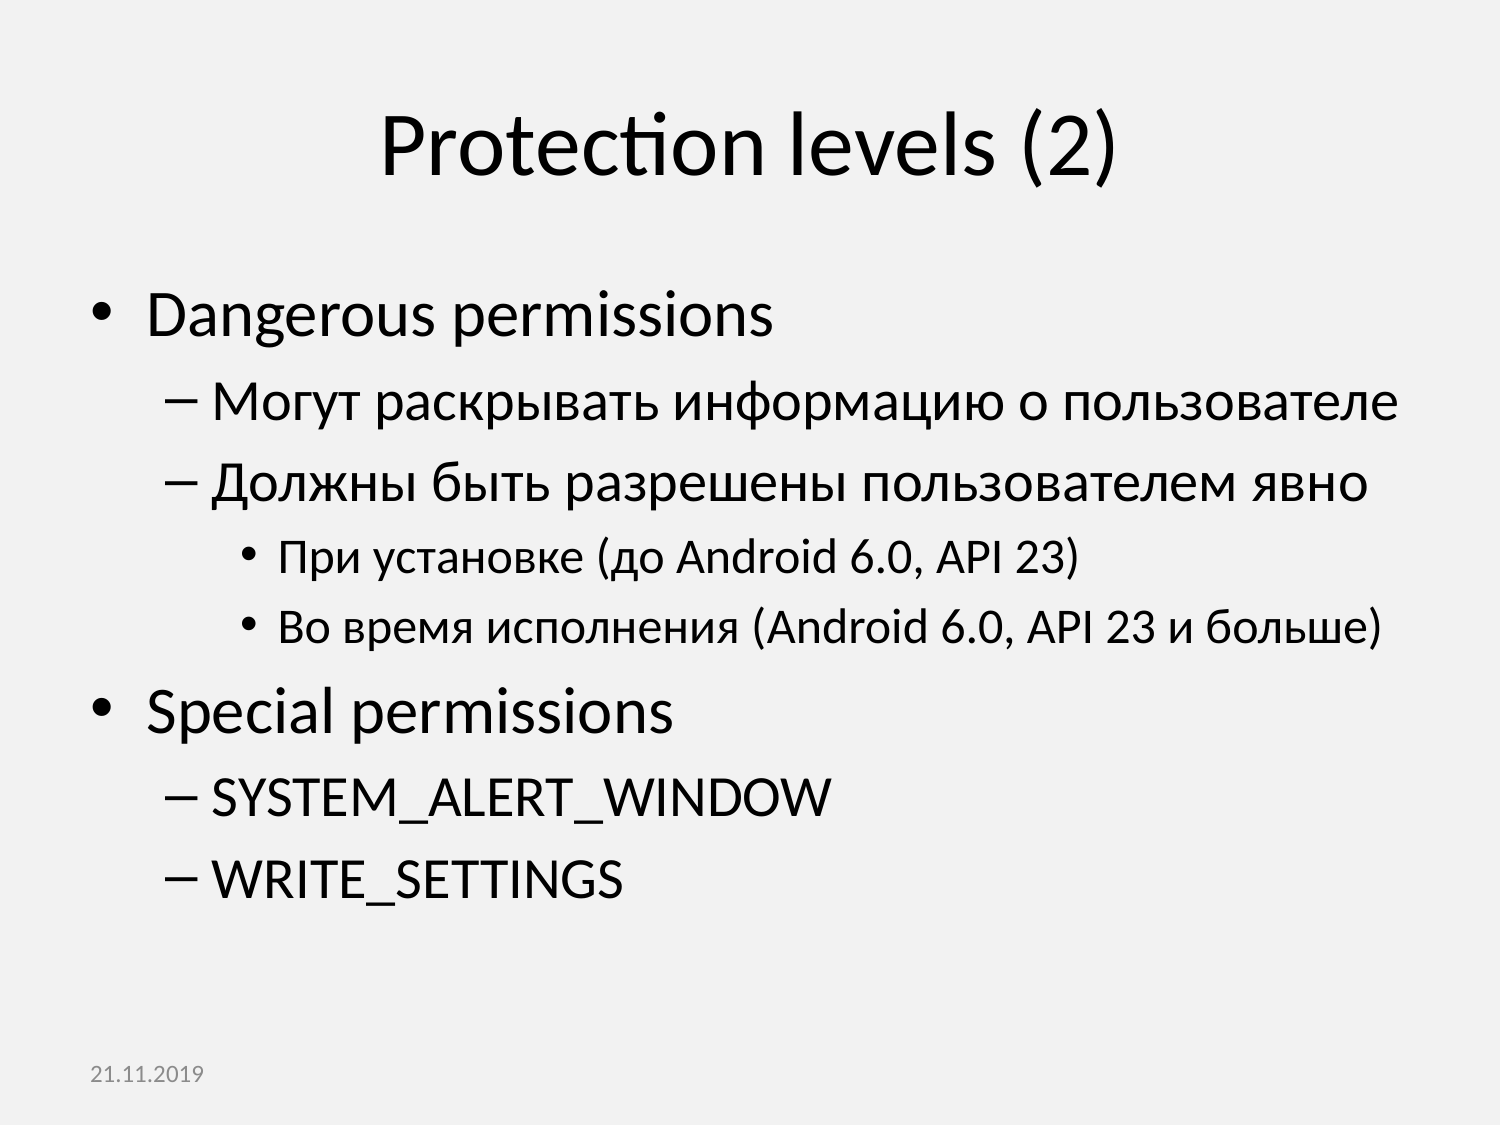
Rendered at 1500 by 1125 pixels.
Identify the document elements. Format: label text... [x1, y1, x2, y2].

list Dangerous permissions Могут раскрывать информацию о пользователе Должны быть разрешены пользователем явно При установке (до Android 6.0, API 23) Во время исполнения (Android 6.0, API 23 и больше) Special permissions SYSTEM_ALERT_WINDOW WRITE_SETTINGS [74, 262, 1426, 1006]
title Protection levels (2) [74, 44, 1426, 233]
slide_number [75, 1042, 425, 1103]
